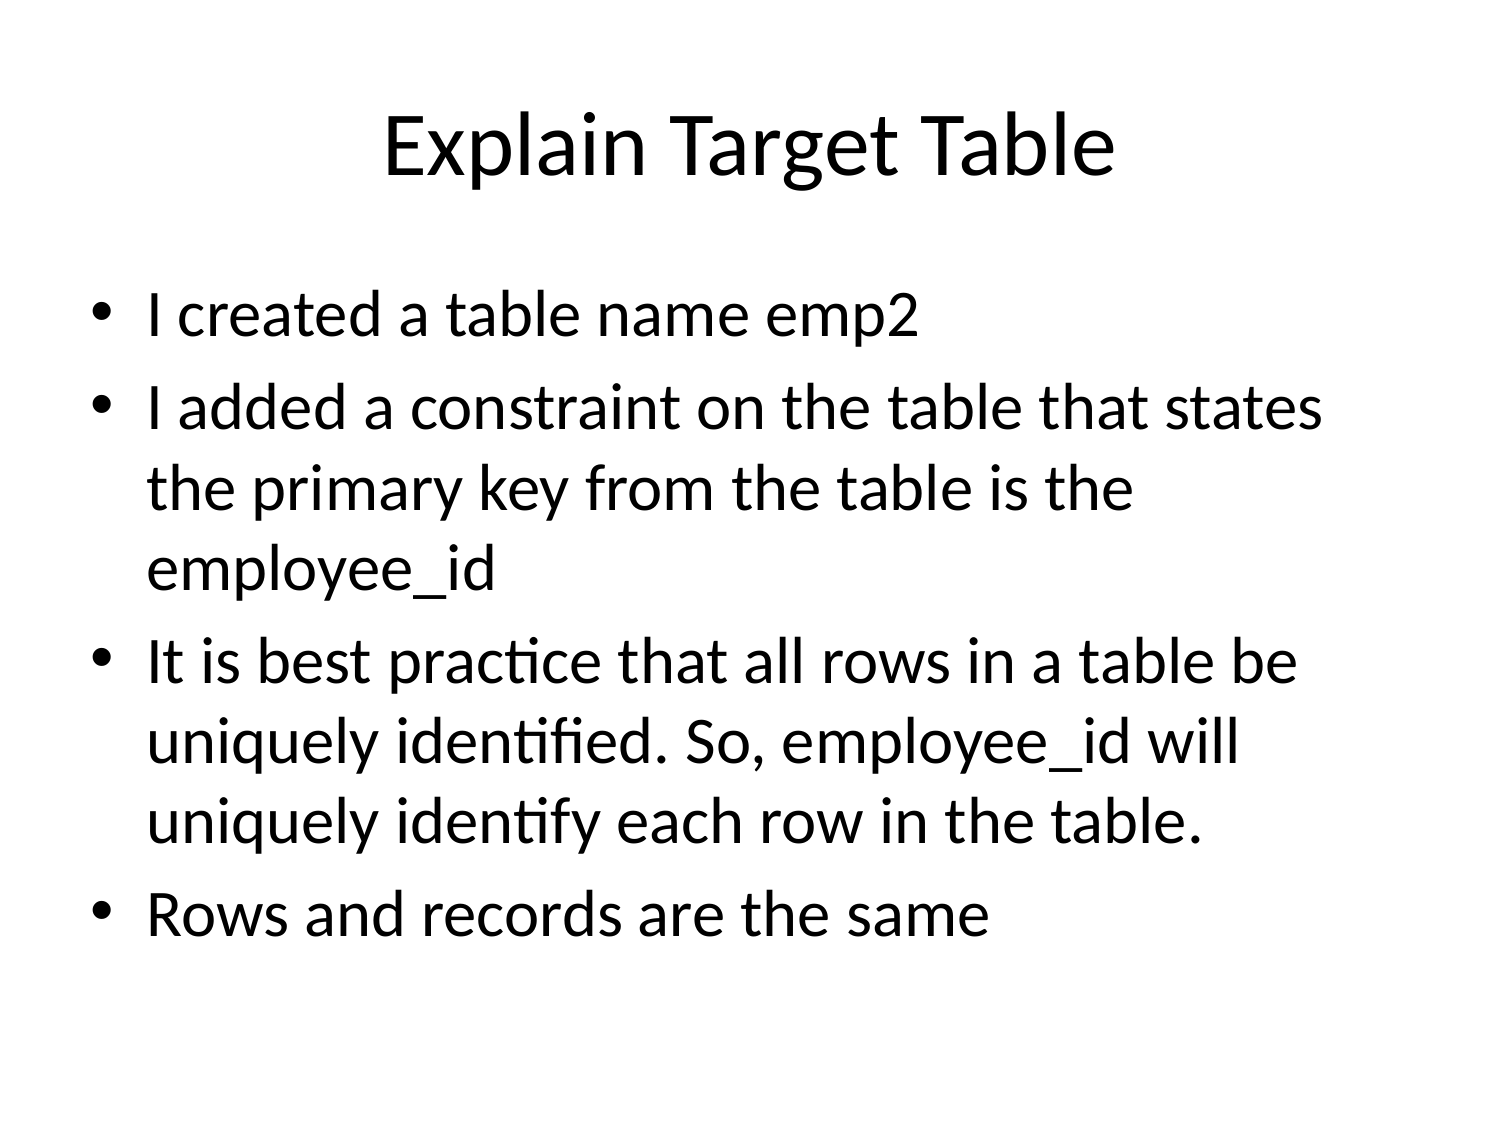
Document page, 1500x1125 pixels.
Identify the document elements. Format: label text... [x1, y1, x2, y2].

title Explain Target Table [75, 45, 1425, 233]
list I created a table name emp2 I added a constraint on the table that states the primary key from the table is the employee_id It is best practice that all rows in a table be uniquely identified. So, employee_id will uniquely identify each row in the table. Rows and records are the same [75, 262, 1425, 1005]
